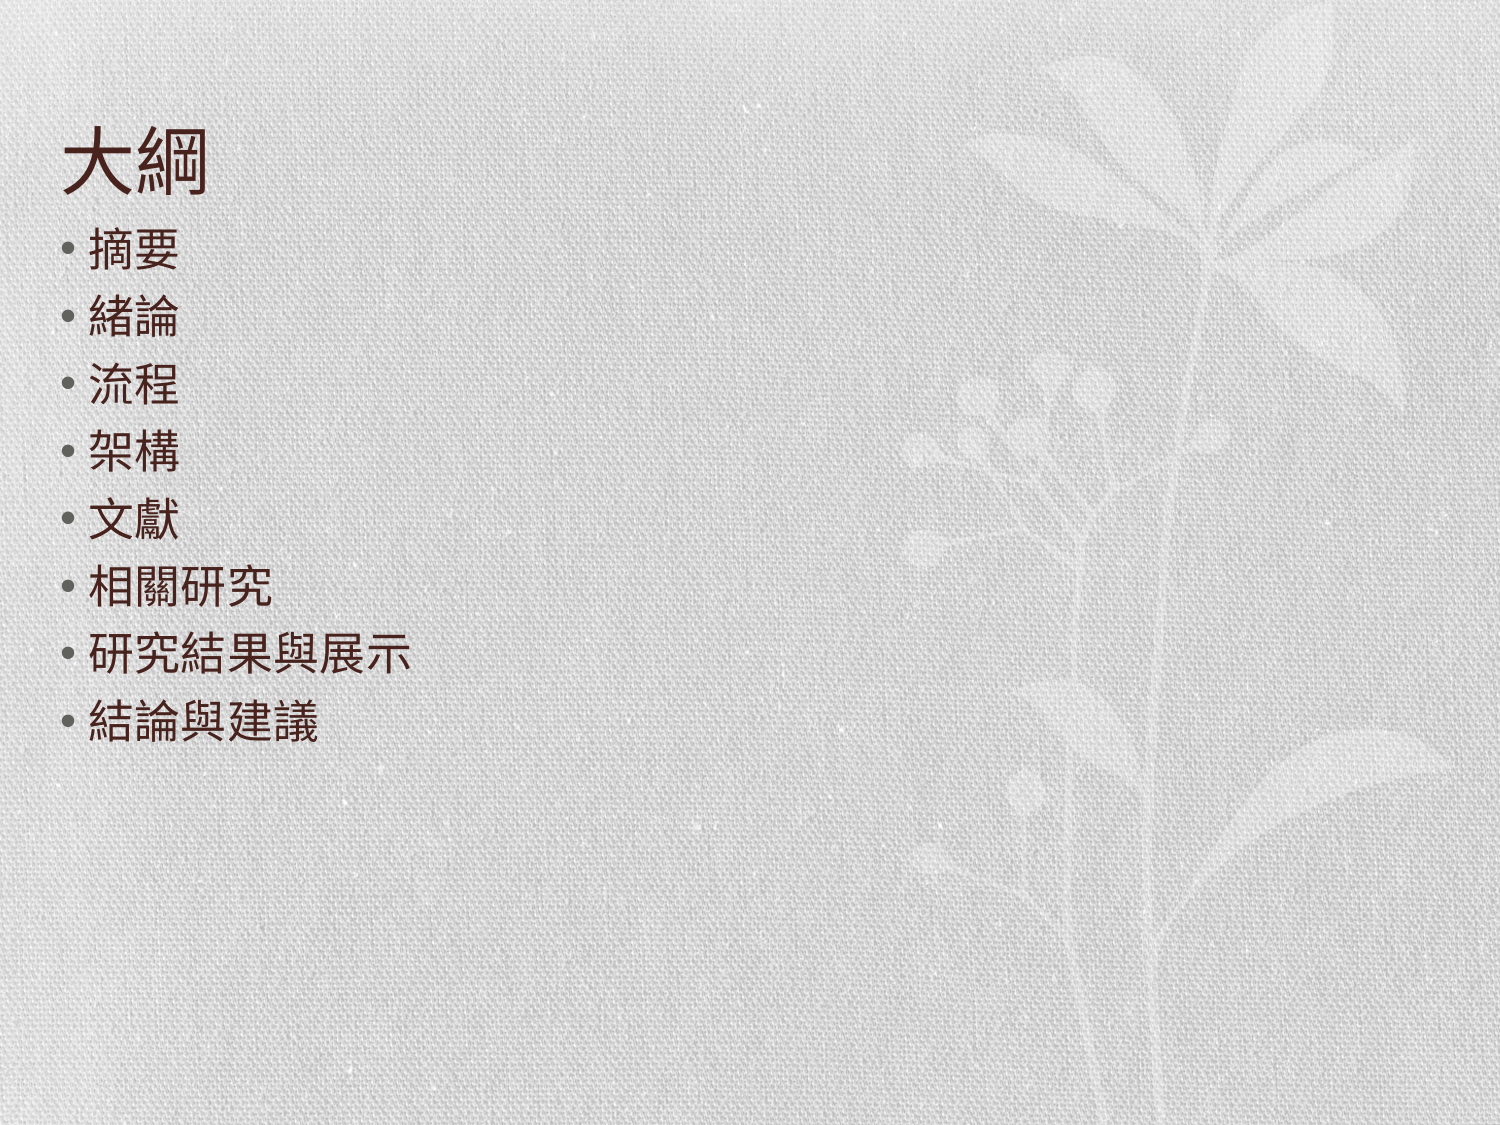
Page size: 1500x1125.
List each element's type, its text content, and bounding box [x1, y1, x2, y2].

list 摘要 緒論 流程 架構 文獻 相關研究 研究結果與展示 結論與建議 [45, 213, 1455, 1023]
title 大綱 [45, 37, 1455, 213]
